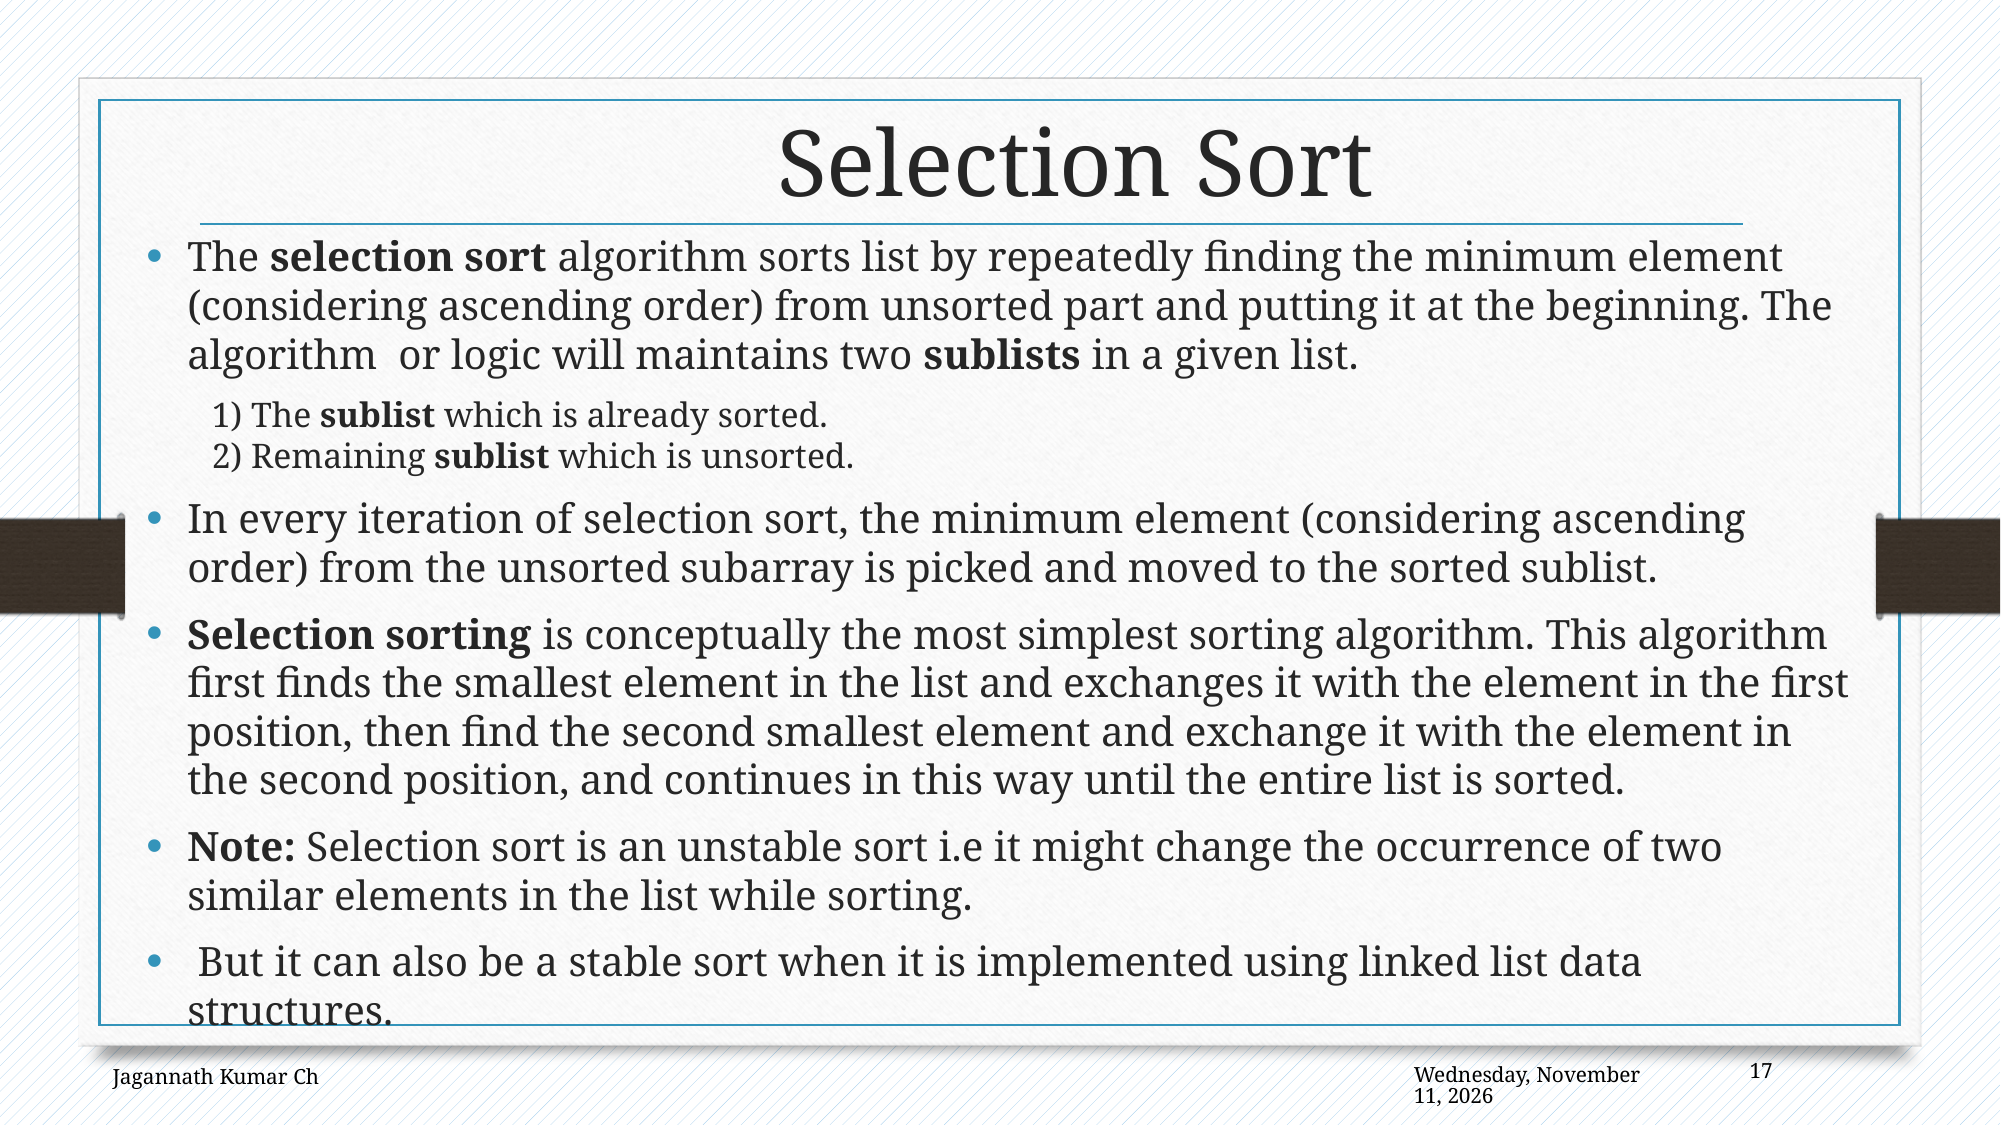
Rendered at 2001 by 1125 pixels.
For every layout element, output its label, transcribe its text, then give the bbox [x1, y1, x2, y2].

picture [0, 0, 2001, 1125]
title Selection Sort [131, 96, 1871, 223]
slide_number 17 [1698, 1049, 1788, 1095]
footer Jagannath Kumar Ch [97, 1053, 1296, 1099]
list The selection sort algorithm sorts list by repeatedly finding the minimum element (considering ascending order) from unsorted part and putting it at the beginning. The algorithm or logic will maintains two sublists in a given list. 1) The sublist which is already sorted. 2) Remaining sublist which is unsorted. In every iteration of selection sort, the minimum element (considering ascending order) from the unsorted subarray is picked and moved to the sorted sublist. Selection sorting is conceptually the most simplest sorting algorithm. This algorithm first finds the smallest element in the list and exchanges it with the element in the first position, then find the second smallest element and exchange it with the element in the second position, and continues in this way until the entire list is sorted. Note: Selection sort is an unstable sort i.e it might change the occurrence of two similar elements in the list while sorting. But it can also be a stable sort when it is implemented using linked list data structures. [131, 223, 1871, 1089]
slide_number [1398, 1053, 1662, 1099]
